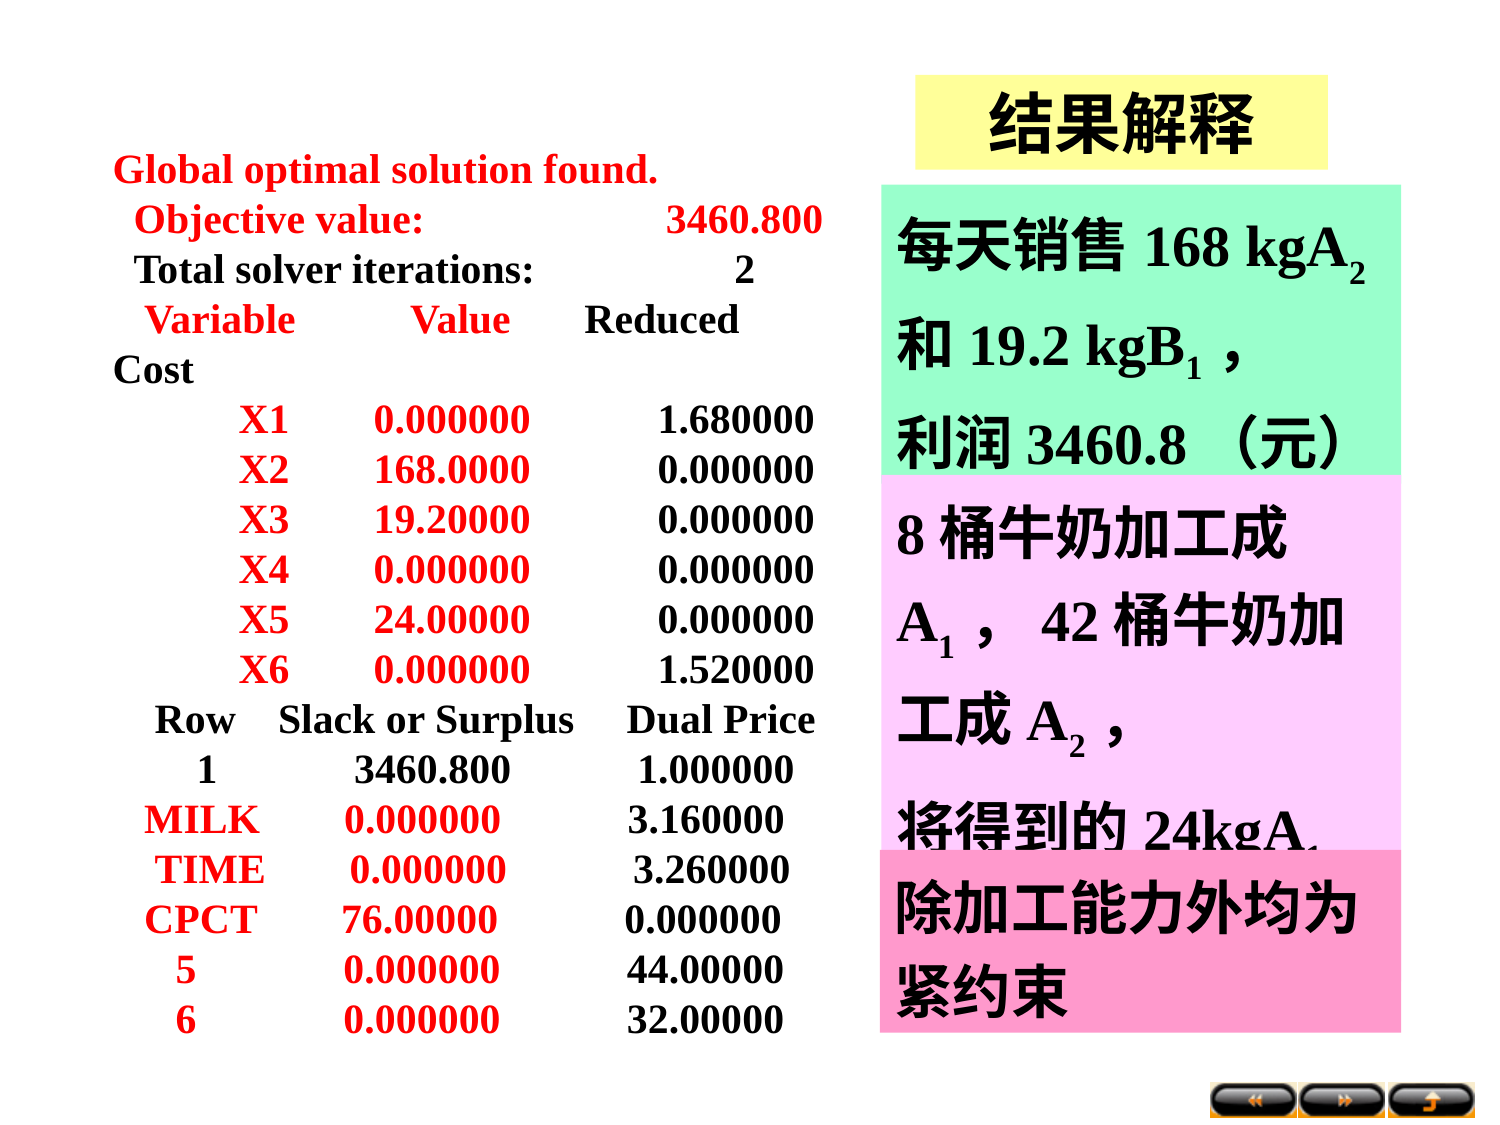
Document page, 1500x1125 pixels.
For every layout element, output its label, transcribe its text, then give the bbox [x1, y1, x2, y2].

picture [1210, 1082, 1297, 1118]
text_box 除加工能力外均为紧约束 [879, 849, 1402, 1033]
text_box 8桶牛奶加工成A1，42桶牛奶加工成A2， 将得到的24kgA1全部加工成B1 [881, 474, 1402, 849]
picture [1388, 1082, 1475, 1118]
text_box Global optimal solution found. Objective value: 3460.800 Total solver iterations: 2 Variable Value Reduced Cost X1 0.000000 1.680000 X2 168.0000 0.000000 X3 19.20000 0.000000 X4 0.000000 0.000000 X5 24.00000 0.000000 X6 0.000000 1.520000 Row Slack or Surplus Dual Price 1 3460.800 1.000000 MILK 0.000000 3.160000 TIME 0.000000 3.260000 CPCT 76.00000 0.000000 5 0.000000 44.00000 6 0.000000 32.00000 [97, 134, 845, 1050]
picture [1298, 1082, 1385, 1118]
text_box 每天销售168 kgA2和19.2 kgB1， 利润3460.8（元） [881, 184, 1402, 474]
text_box 结果解释 [915, 74, 1328, 170]
